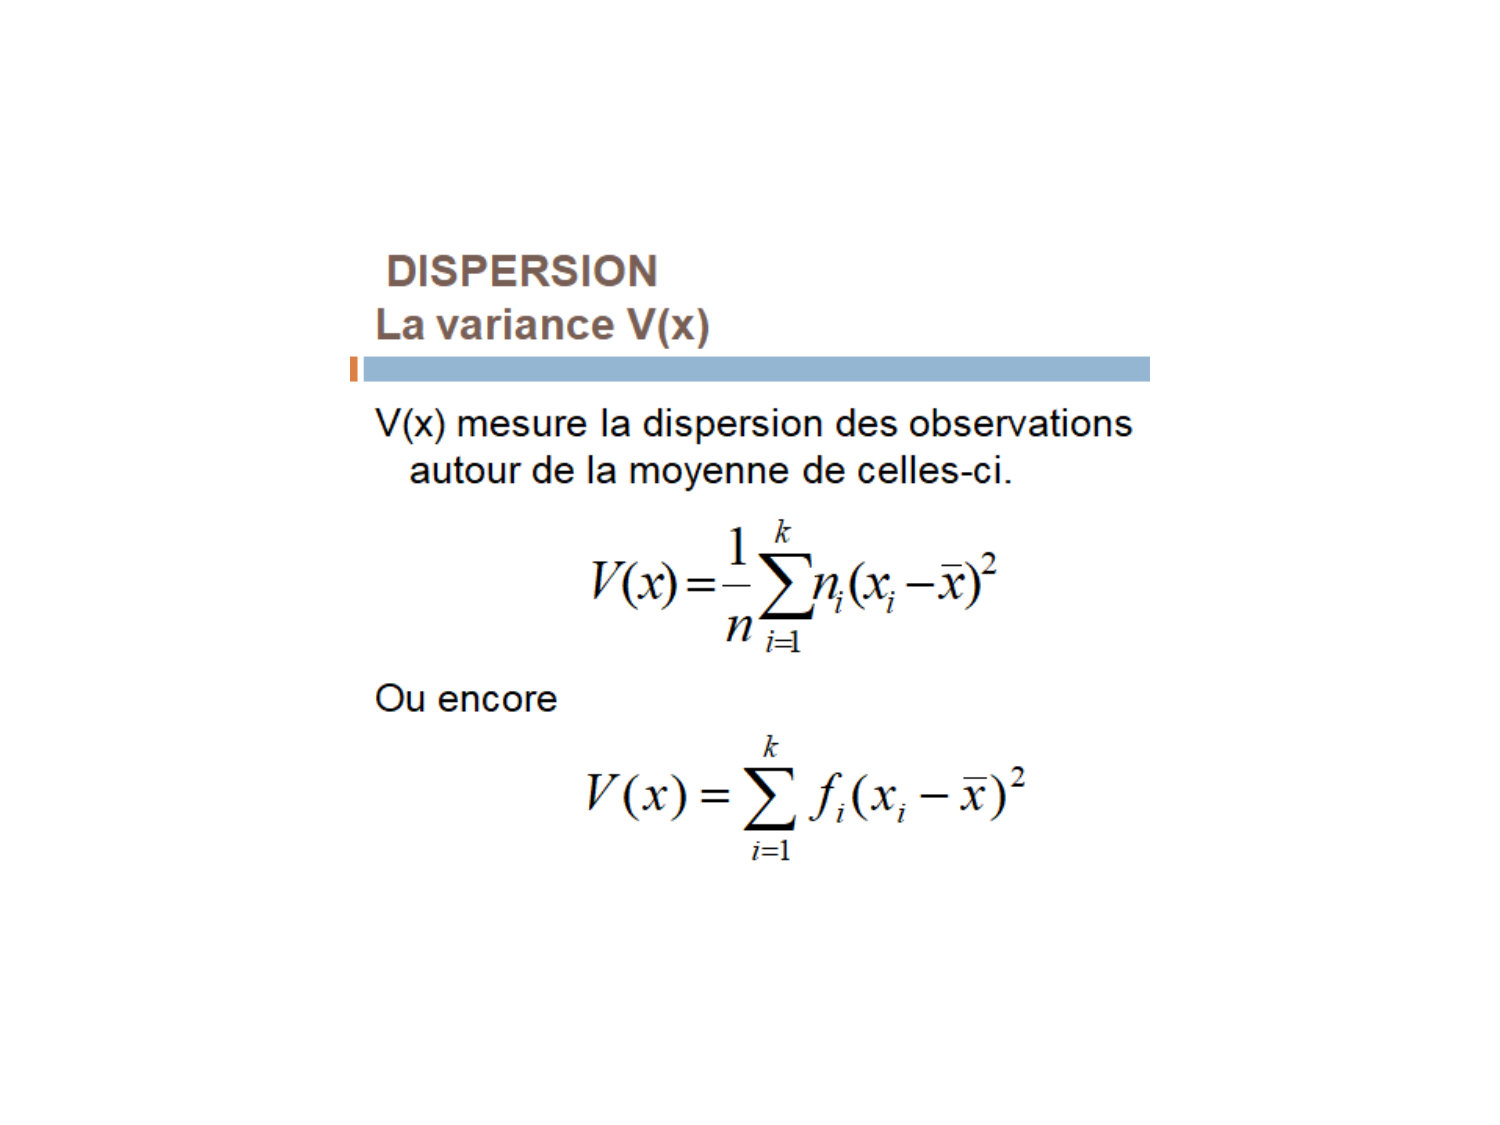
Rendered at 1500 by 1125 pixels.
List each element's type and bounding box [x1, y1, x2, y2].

picture [350, 237, 1150, 887]
